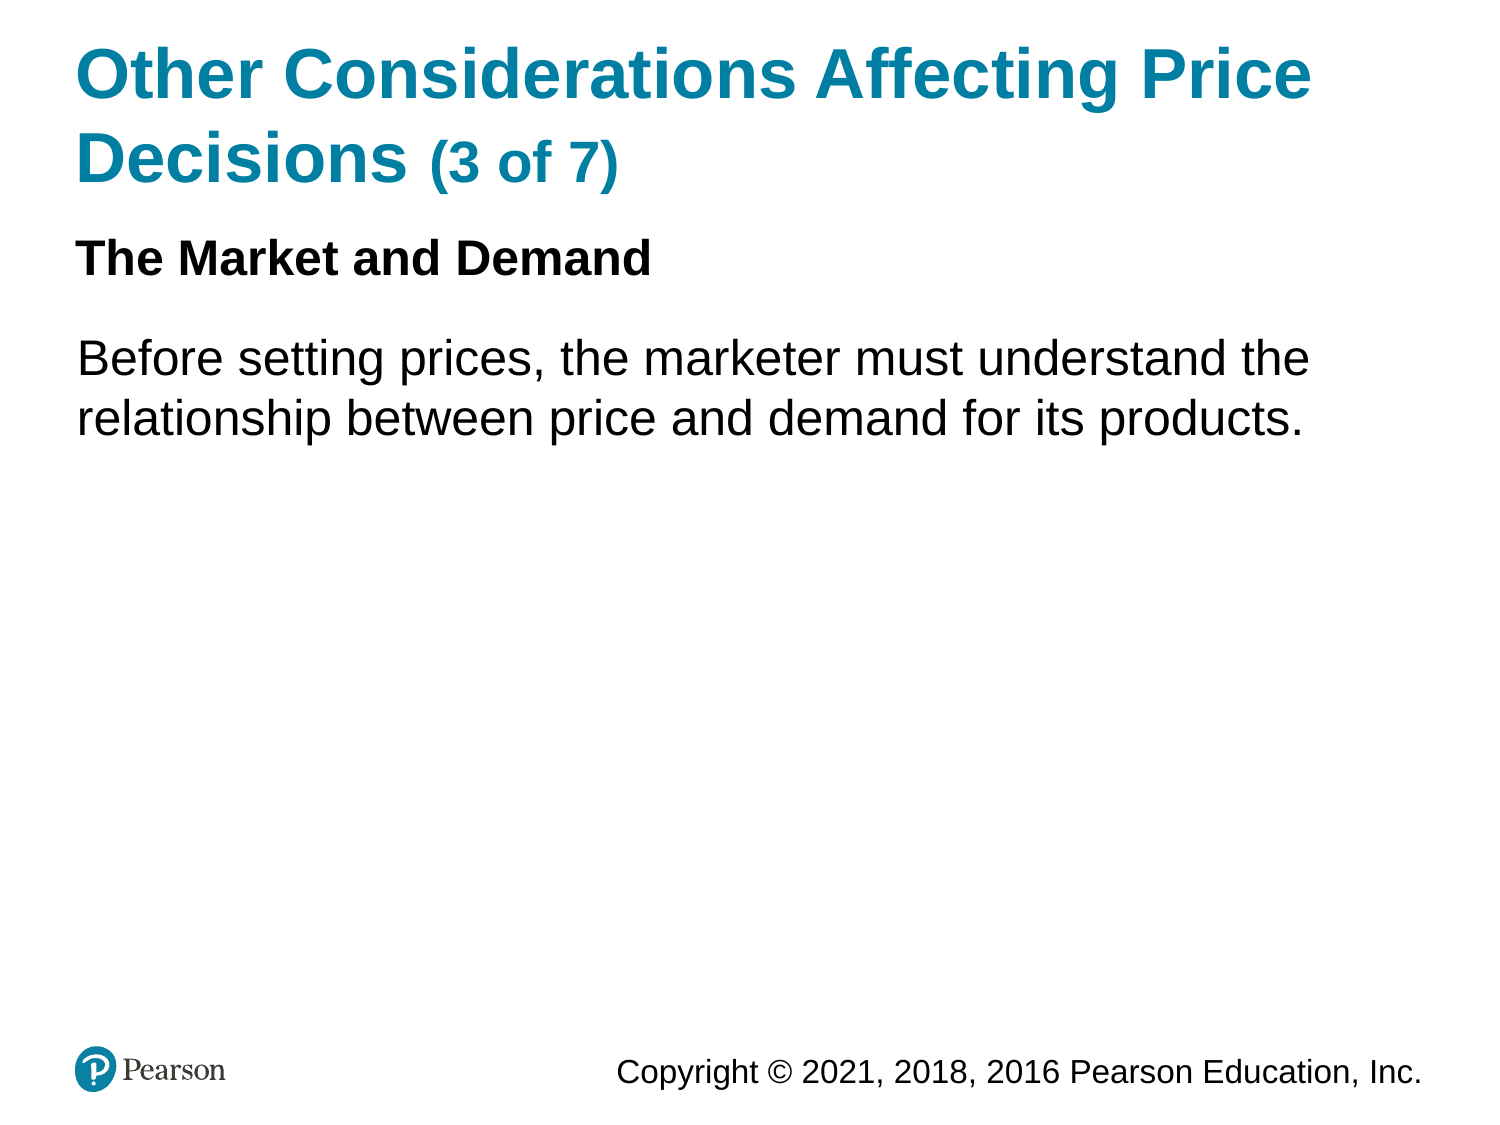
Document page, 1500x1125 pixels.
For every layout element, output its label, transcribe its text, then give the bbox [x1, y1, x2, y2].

list Before setting prices, the marketer must understand the relationship between price and demand for its products. [76, 325, 1427, 963]
list The Market and Demand [75, 225, 1425, 864]
title Other Considerations Affecting Price Decisions (3 of 7) [75, 36, 1426, 198]
